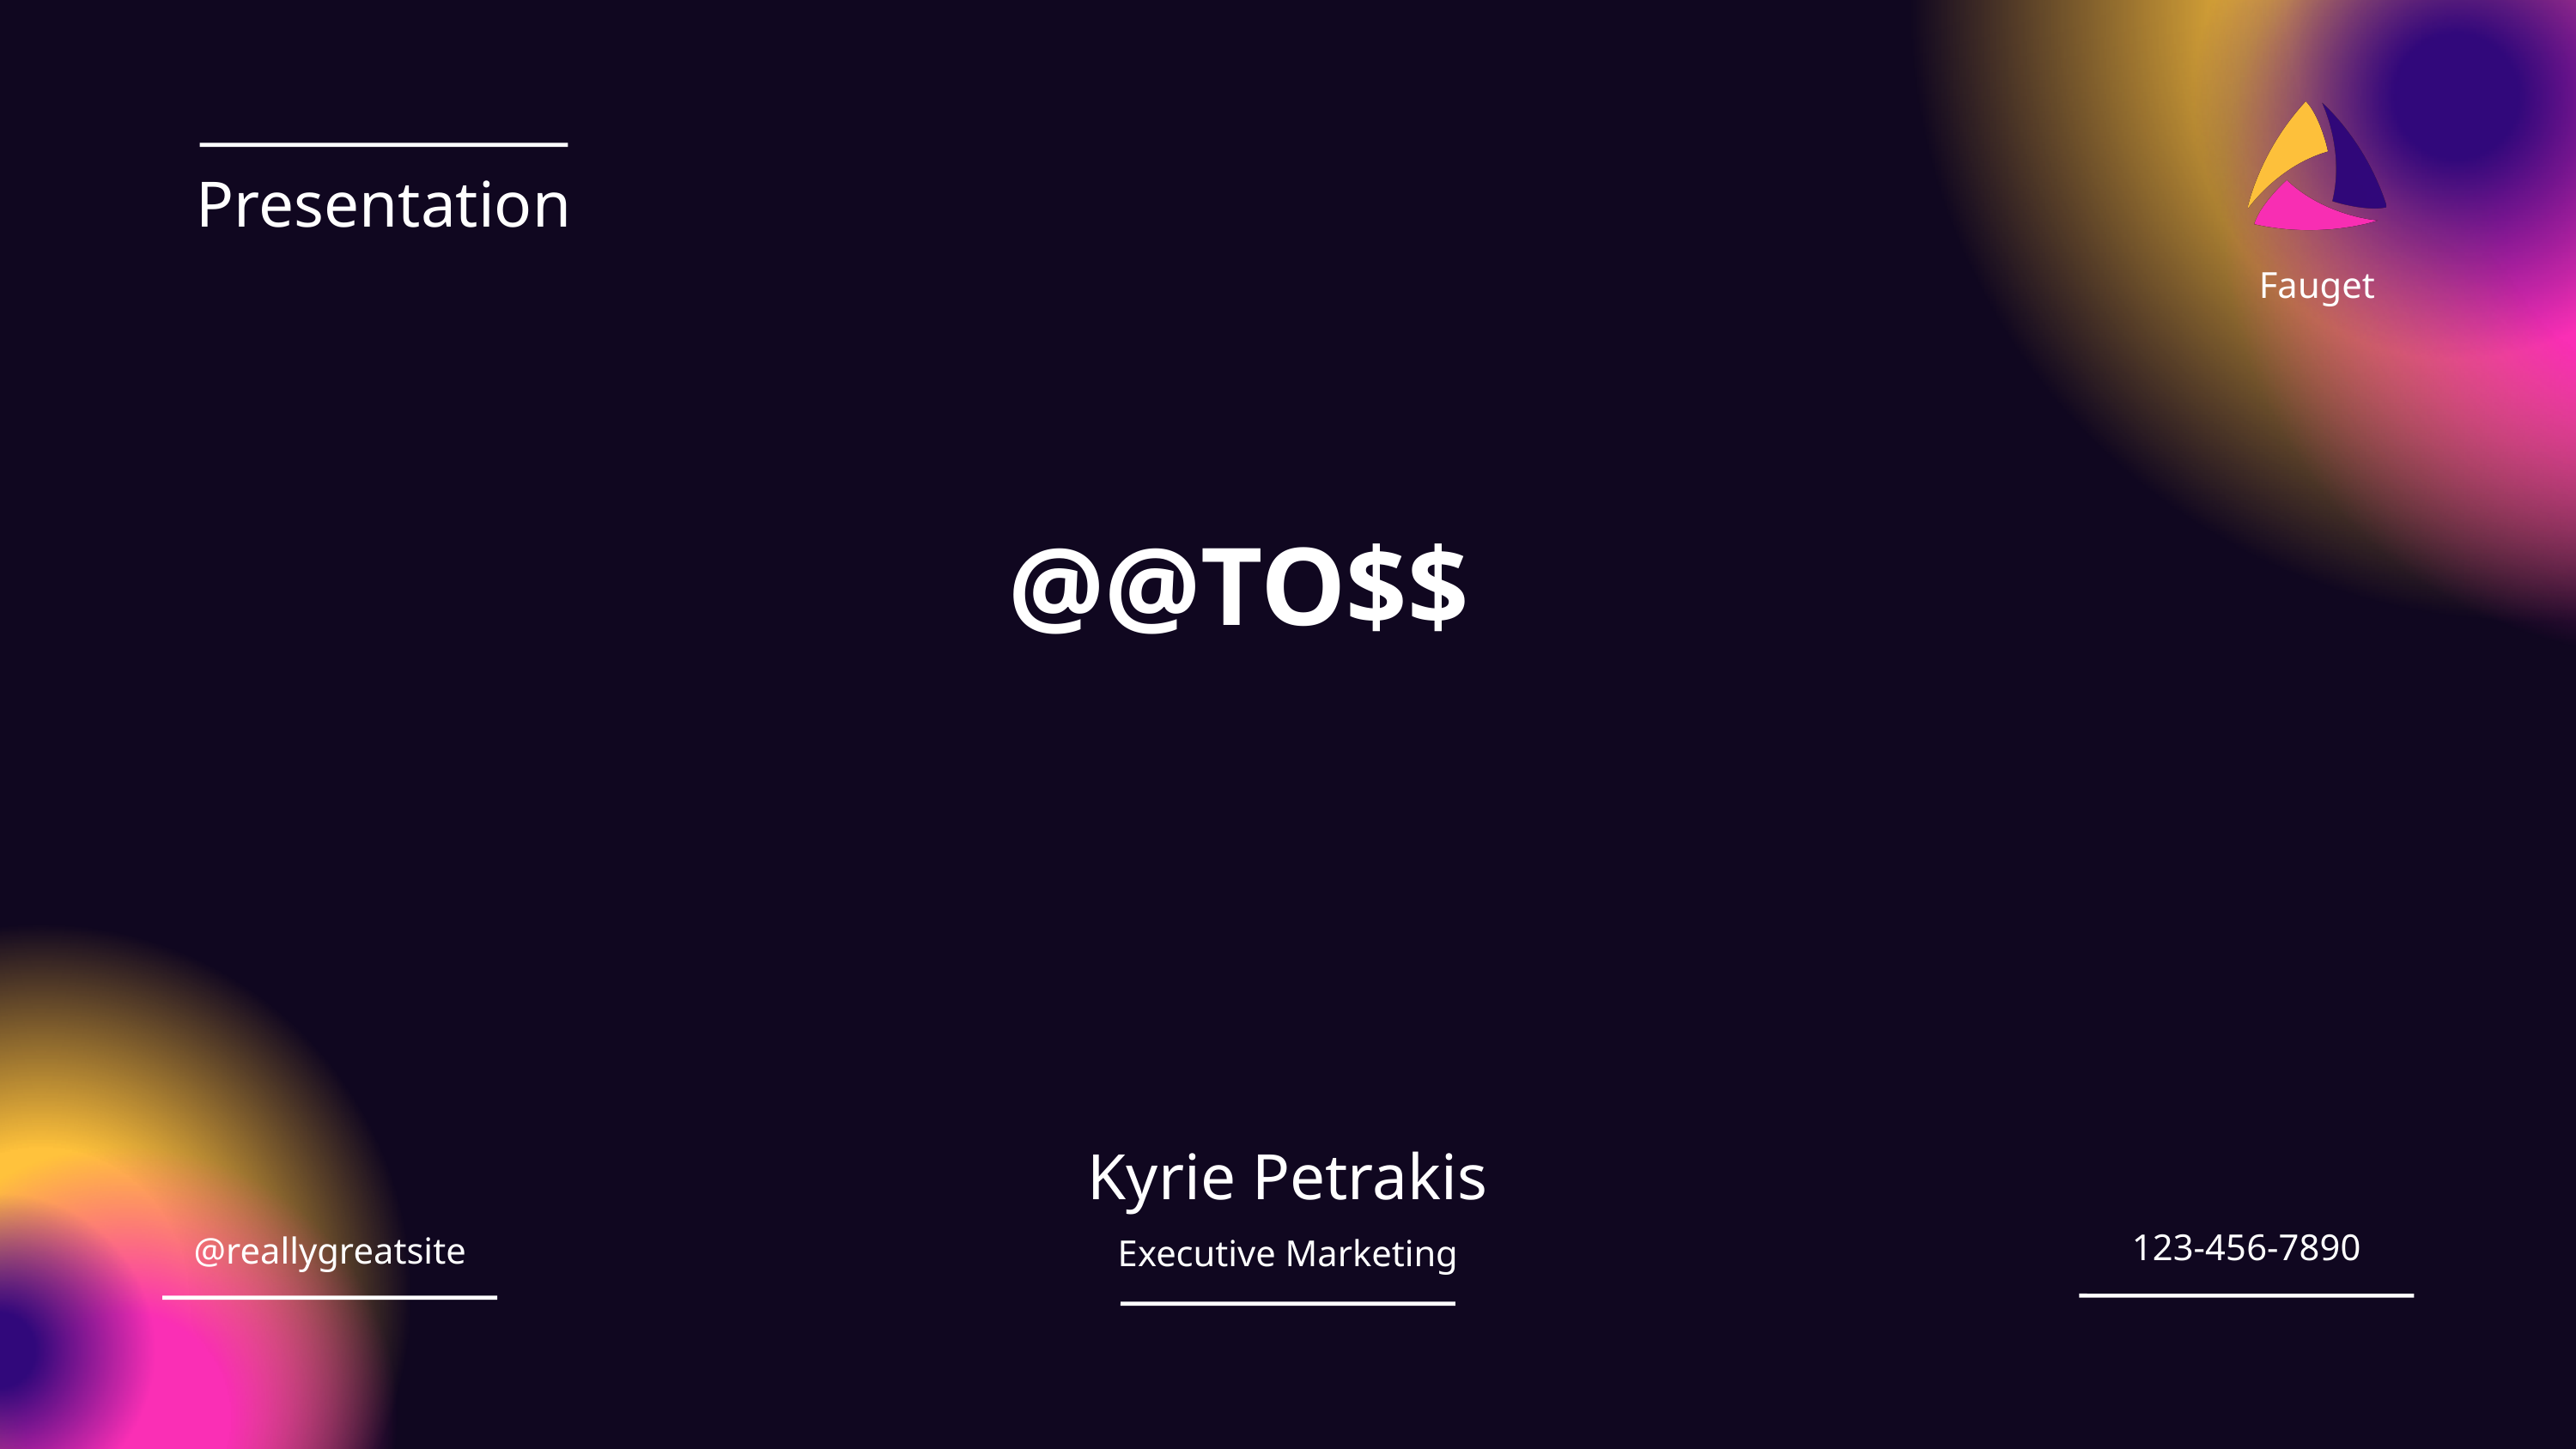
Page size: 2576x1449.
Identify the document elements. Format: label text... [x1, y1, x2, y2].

text_box @reallygreatsite [162, 1221, 498, 1272]
text_box [0, 924, 413, 1449]
text_box Kyrie Petrakis [1057, 1125, 1518, 1213]
text_box Fauget [2220, 255, 2415, 306]
text_box Presentation [144, 152, 623, 240]
text_box 123-456-7890 [2079, 1217, 2415, 1268]
text_box [1909, 0, 2576, 662]
text_box Executive Marketing [1029, 1223, 1547, 1274]
text_box [2247, 101, 2387, 239]
text_box @@TO$$ [386, 518, 2092, 647]
